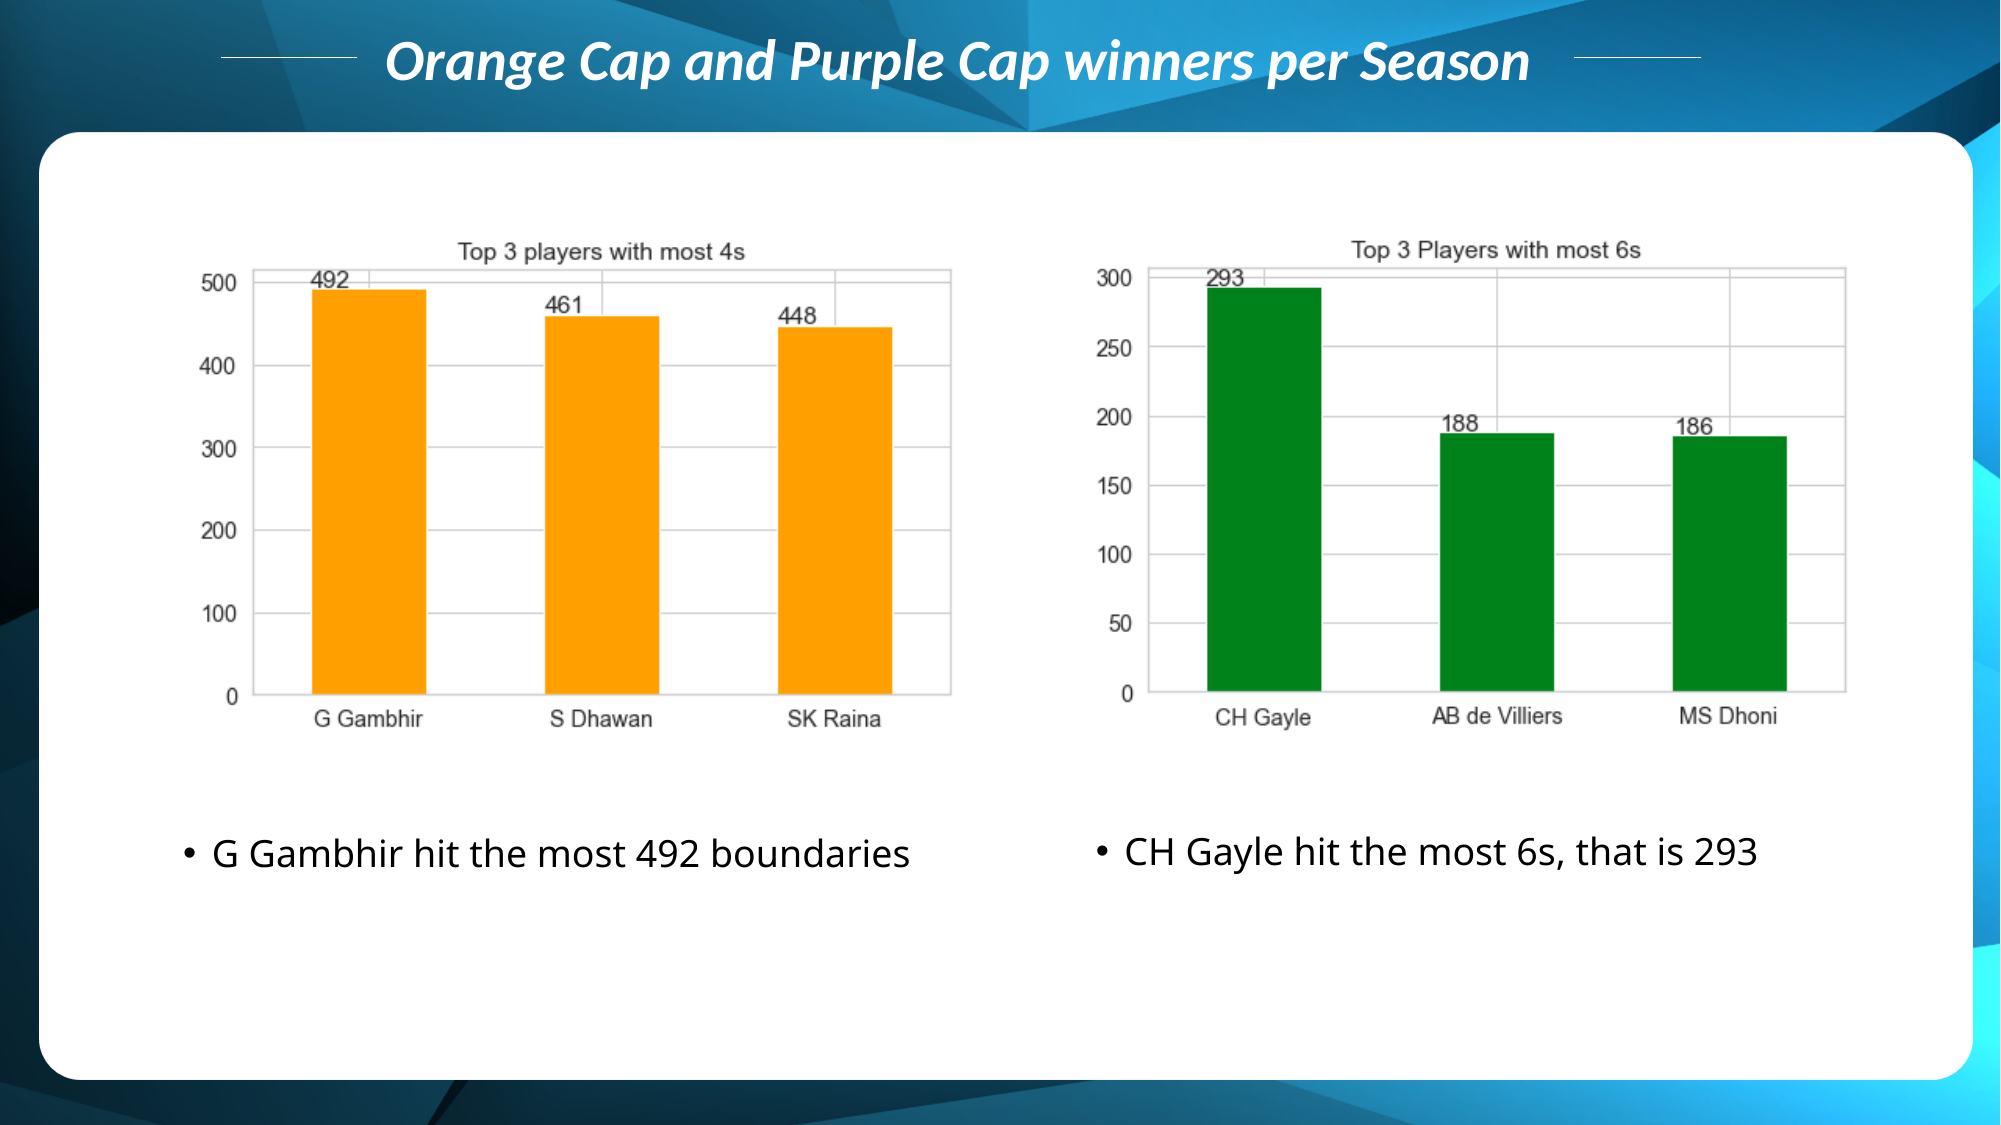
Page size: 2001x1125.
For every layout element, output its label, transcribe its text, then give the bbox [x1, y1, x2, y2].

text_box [221, 57, 1701, 117]
text_box Orange Cap and Purple Cap winners per Season [371, 14, 1561, 57]
picture [0, 0, 2001, 1125]
text_box G Gambhir hit the most 492 boundaries [168, 799, 1000, 882]
text_box CH Gayle hit the most 6s, that is 293 [1081, 798, 1913, 881]
